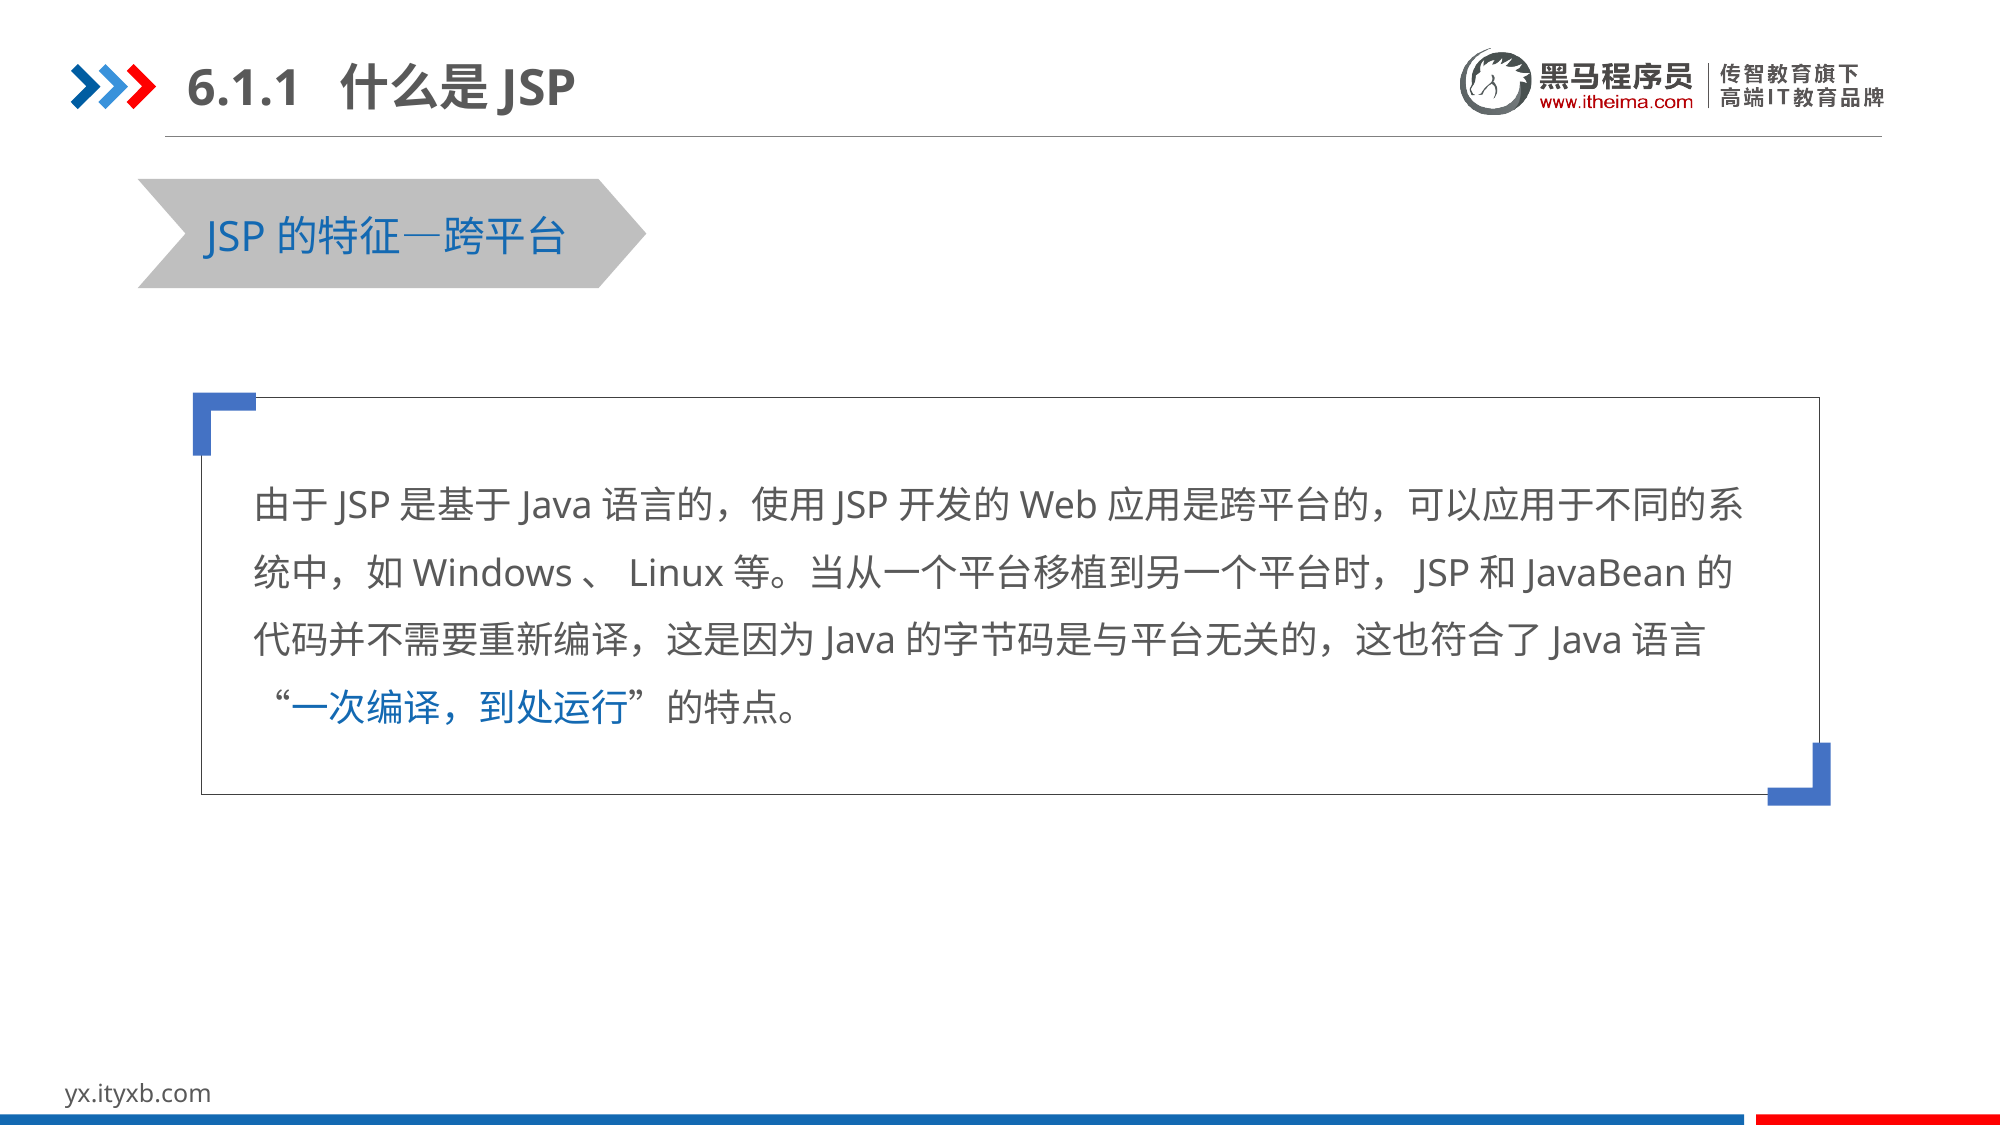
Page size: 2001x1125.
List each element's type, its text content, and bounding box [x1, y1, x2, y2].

text_box [137, 178, 647, 289]
text_box 6.1.1 什么是JSP [187, 43, 626, 127]
text_box JSP的特征—跨平台 [191, 201, 584, 267]
text_box [200, 396, 1821, 795]
text_box [192, 392, 257, 457]
text_box [1766, 742, 1832, 807]
picture [1460, 48, 1887, 115]
